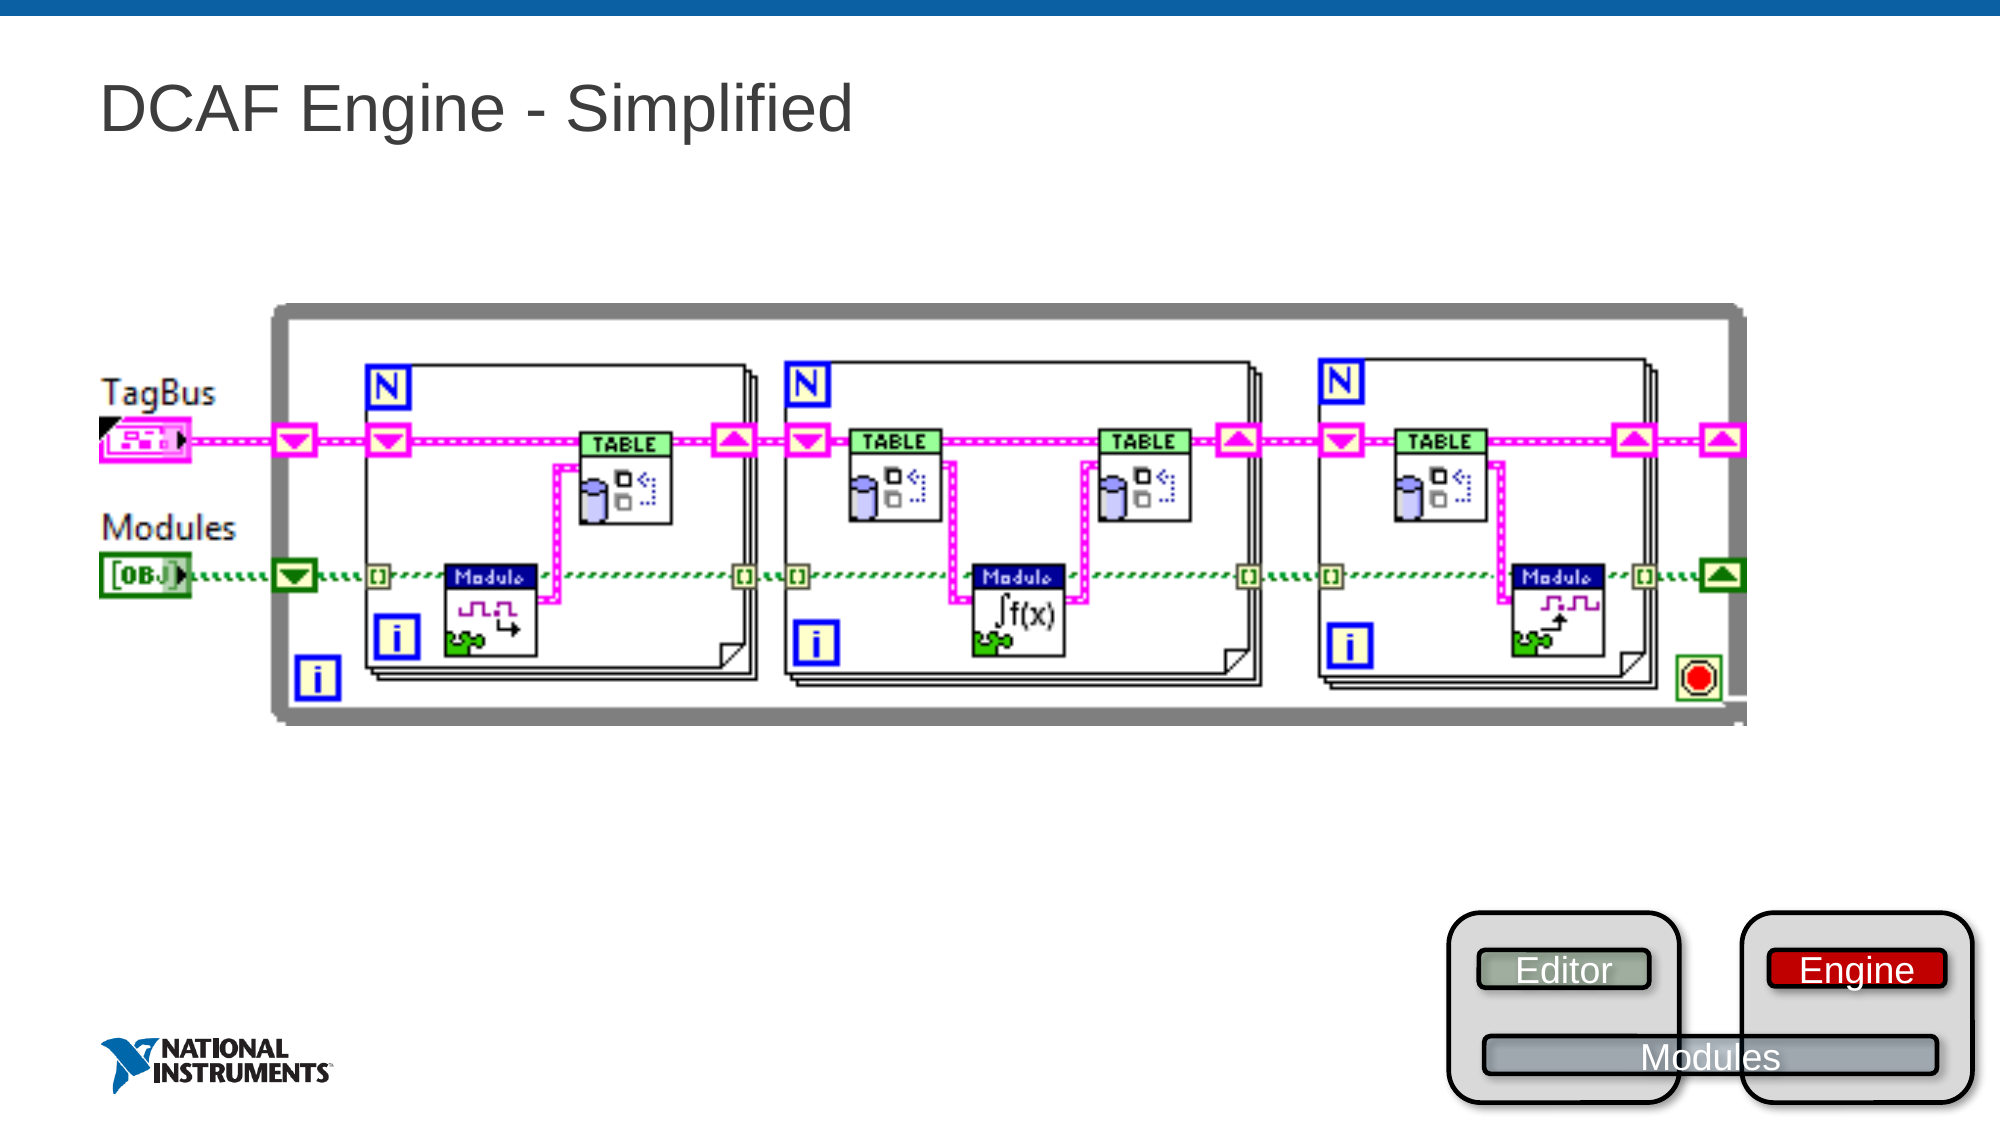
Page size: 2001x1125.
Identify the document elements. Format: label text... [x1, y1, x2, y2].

text_box [1448, 912, 1680, 1104]
text_box [1741, 912, 1973, 1104]
text_box Editor [1478, 949, 1650, 989]
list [99, 303, 1747, 726]
text_box Modules [1483, 1035, 1938, 1075]
text_box Engine [1768, 949, 1946, 987]
title DCAF Engine - Simplified [99, 60, 1900, 160]
